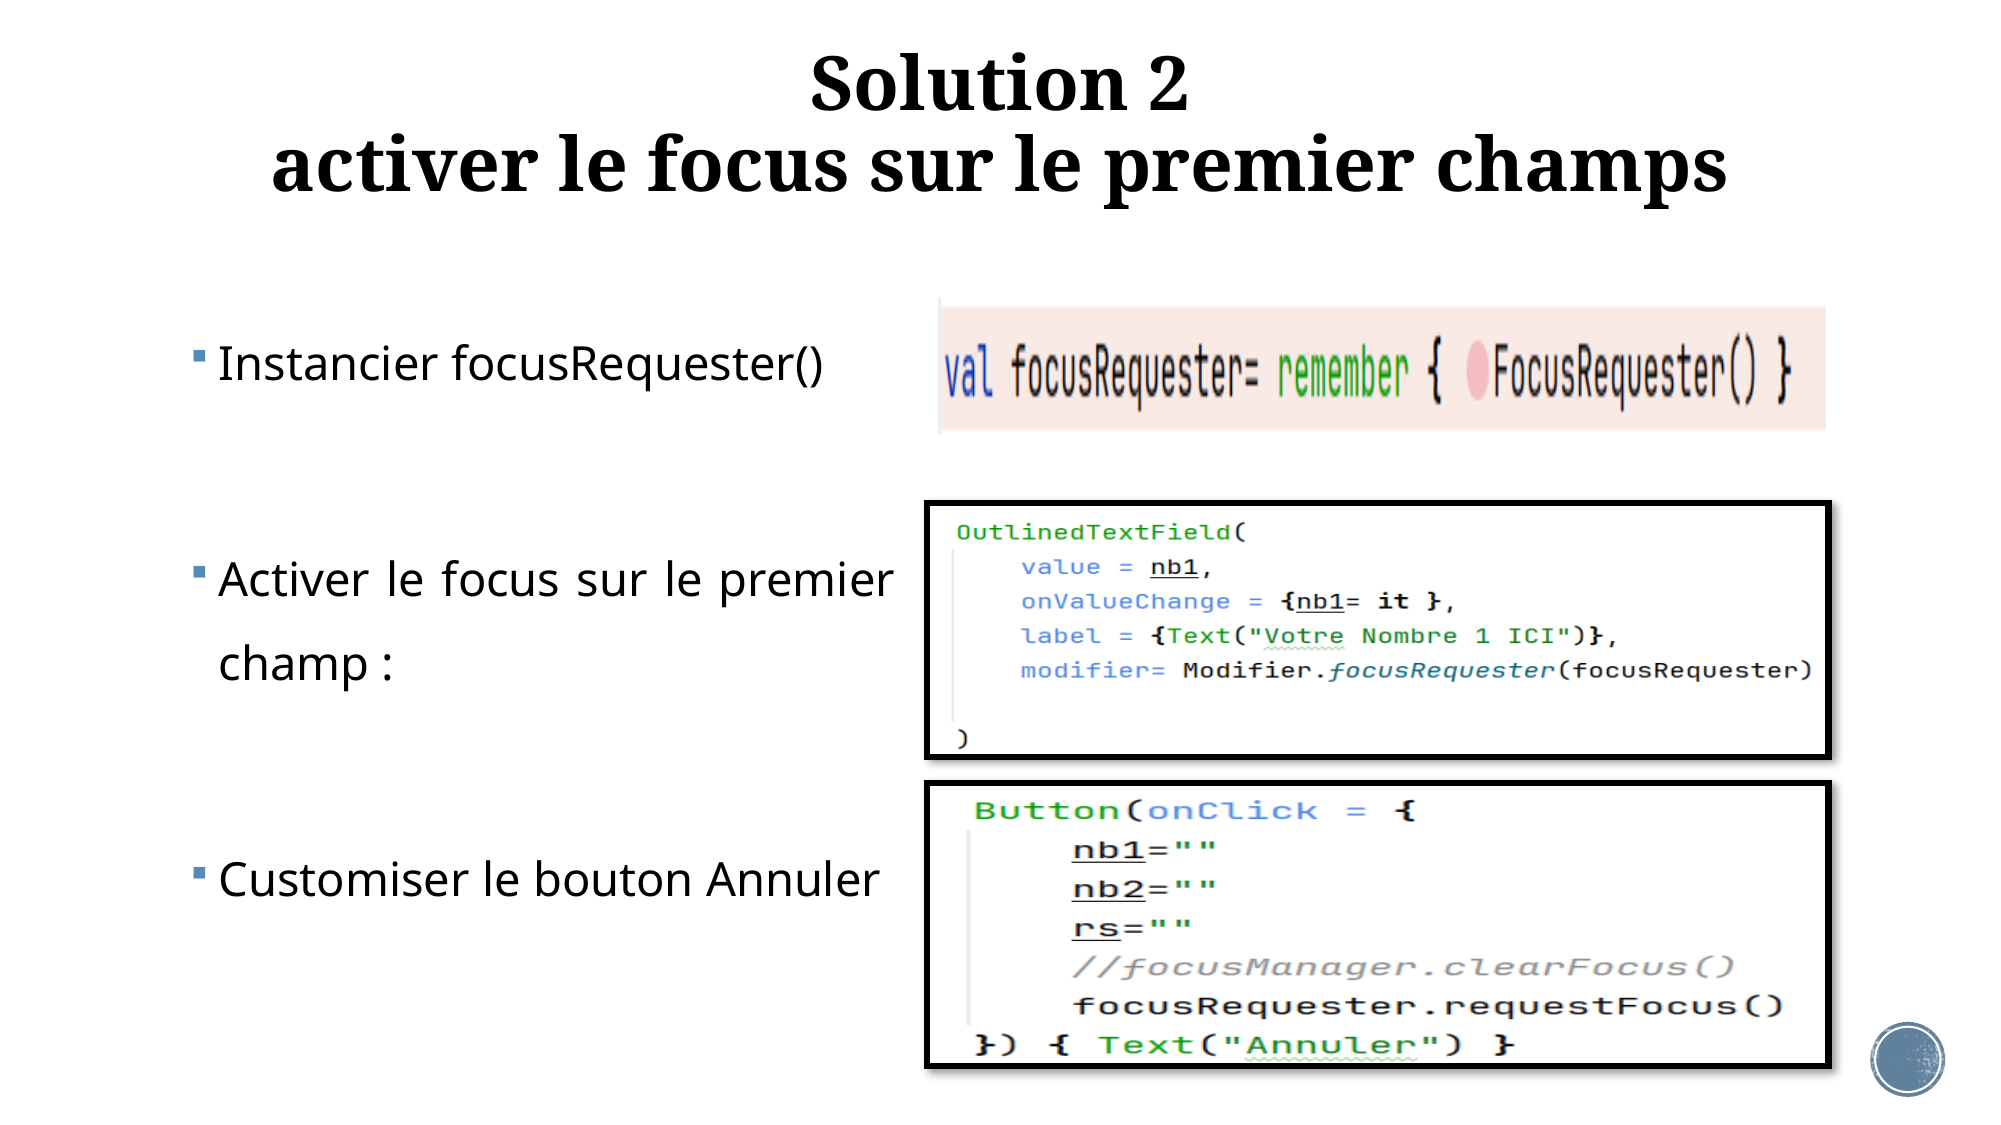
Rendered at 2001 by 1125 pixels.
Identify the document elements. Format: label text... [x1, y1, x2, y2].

list Instancier focusRequester() Activer le focus sur le premier champ : Customiser le bouton Annuler [175, 297, 911, 963]
picture [930, 506, 1826, 755]
picture [930, 786, 1826, 1064]
picture [930, 297, 1826, 435]
title Solution 2 activer le focus sur le premier champs [175, 45, 1826, 209]
